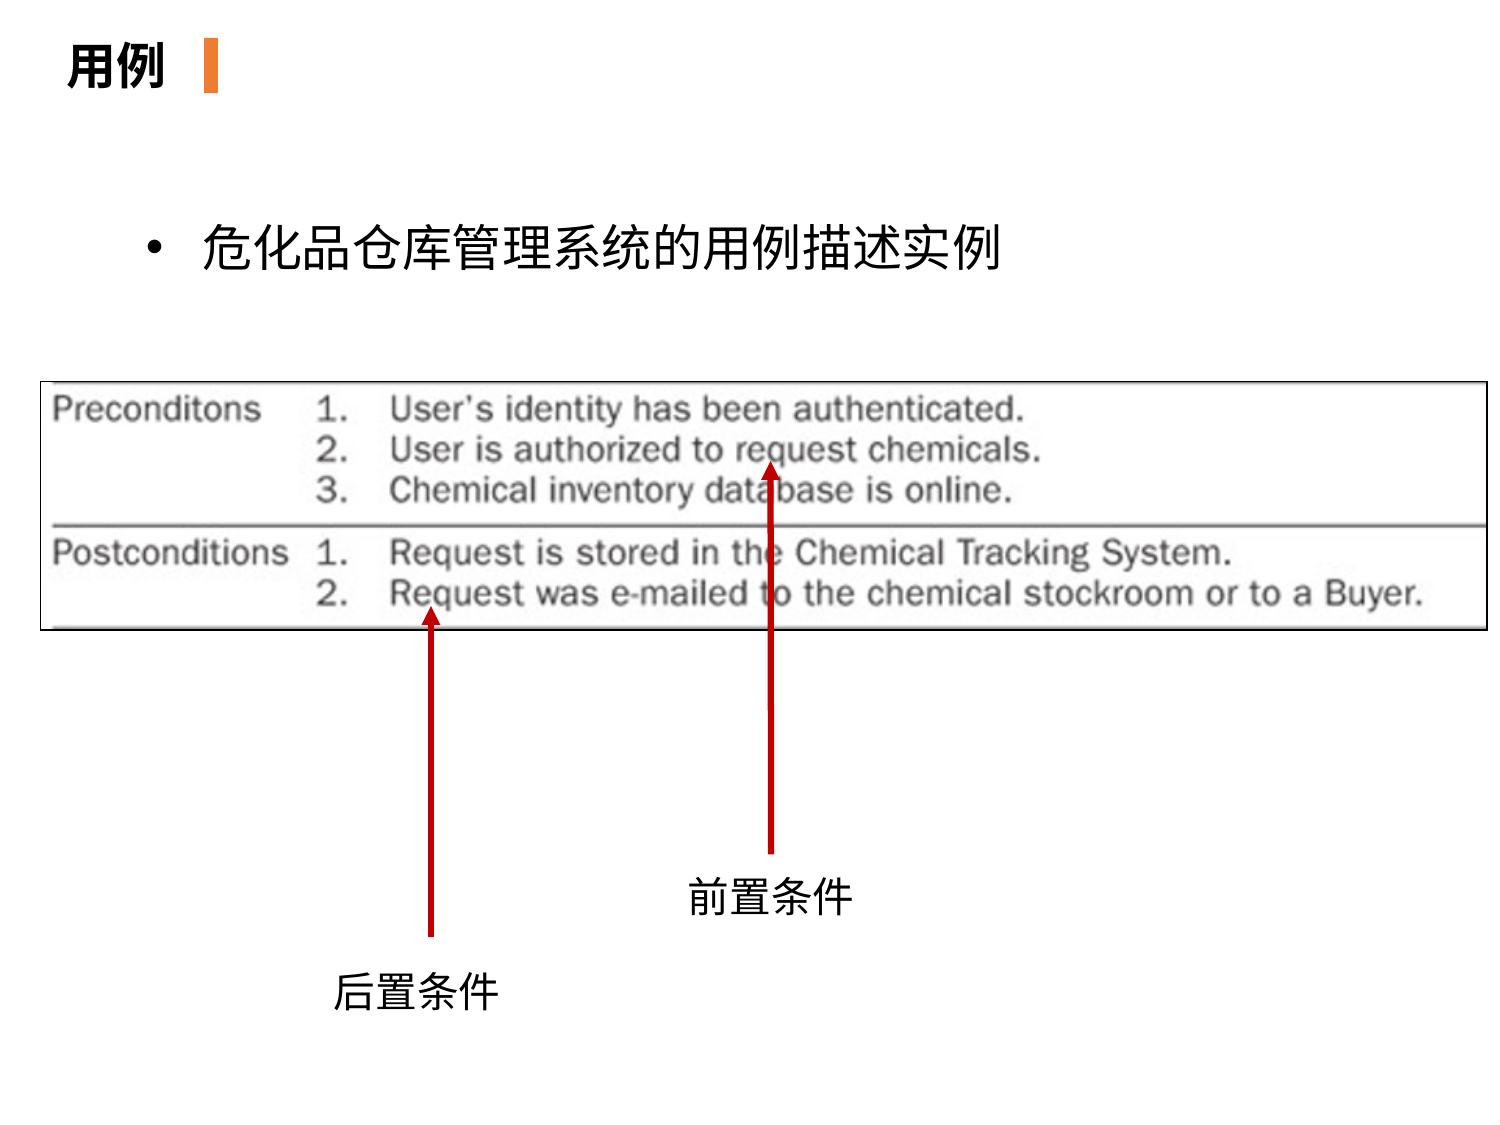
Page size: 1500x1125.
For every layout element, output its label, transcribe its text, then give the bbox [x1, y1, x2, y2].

text_box 后置条件 [318, 958, 544, 1024]
text_box 用例 [51, 27, 647, 103]
text_box [203, 37, 219, 94]
picture [41, 382, 1487, 630]
text_box 前置条件 [672, 863, 898, 929]
text_box 危化品仓库管理系统的用例描述实例 [131, 208, 1018, 284]
